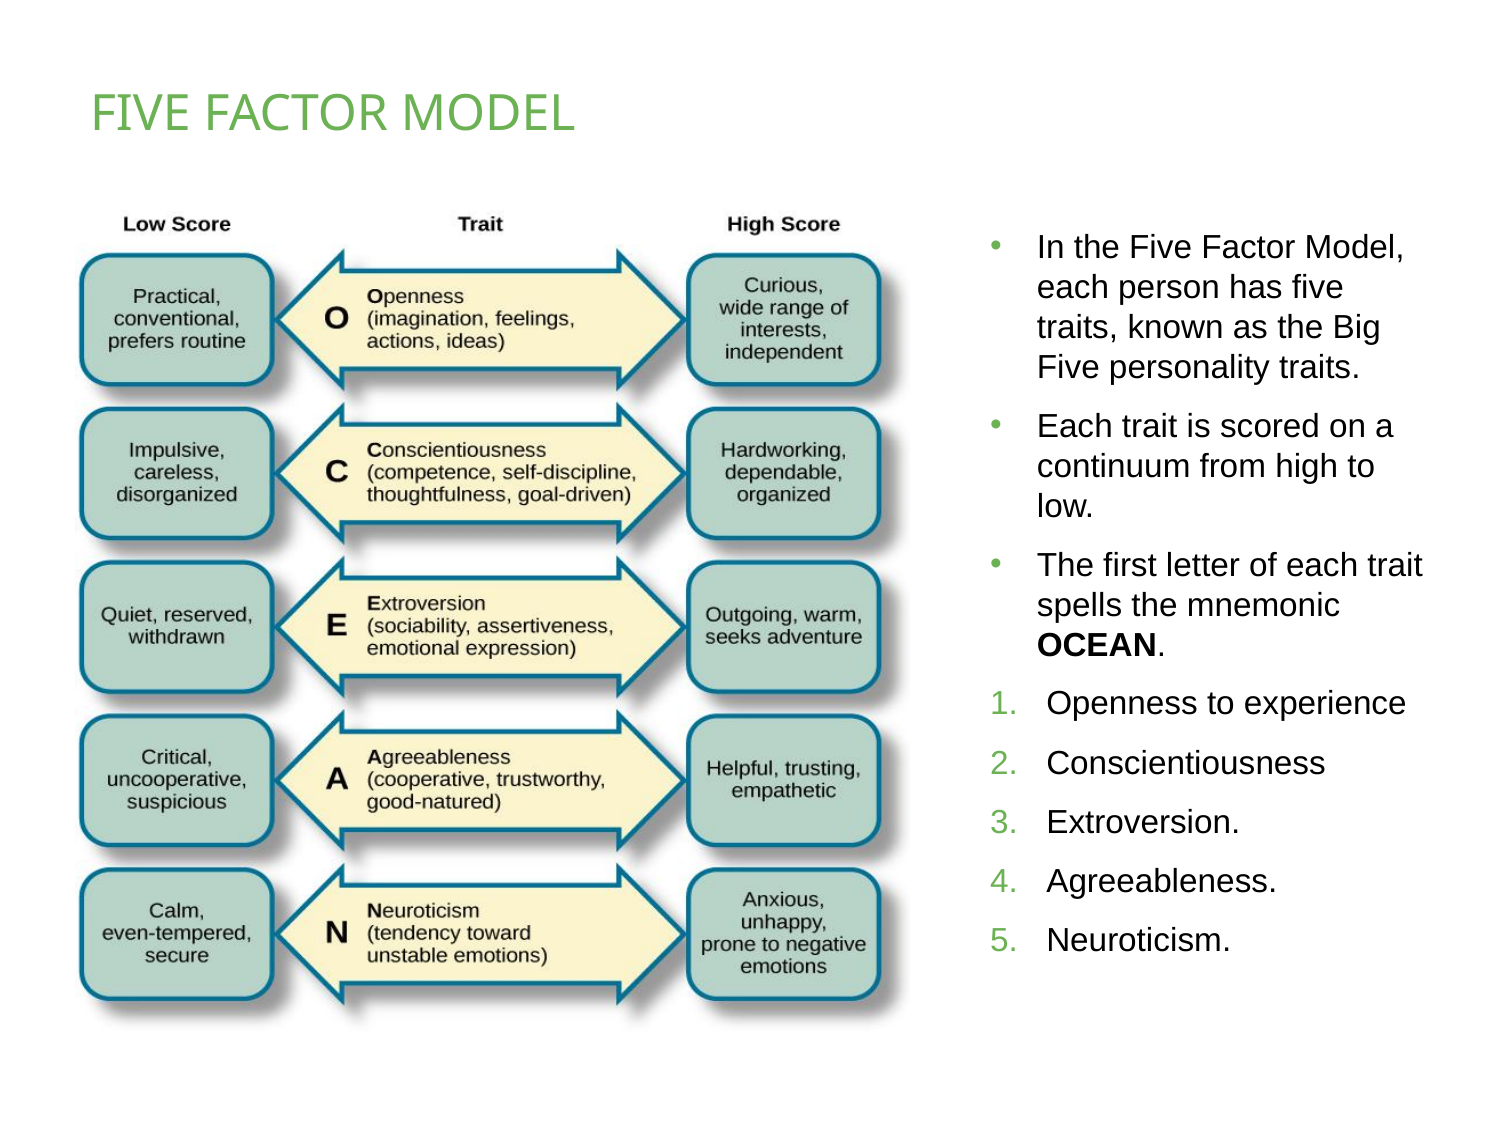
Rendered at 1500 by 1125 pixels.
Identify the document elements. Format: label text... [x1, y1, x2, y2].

picture [74, 111, 911, 1125]
list In the Five Factor Model, each person has five traits, known as the Big Five personality traits. Each trait is scored on a continuum from high to low. The first letter of each trait spells the mnemonic OCEAN. Openness to experience Conscientiousness Extroversion. Agreeableness. Neuroticism. [975, 217, 1448, 1044]
title FIVE FACTOR MODEL [75, 39, 1398, 148]
